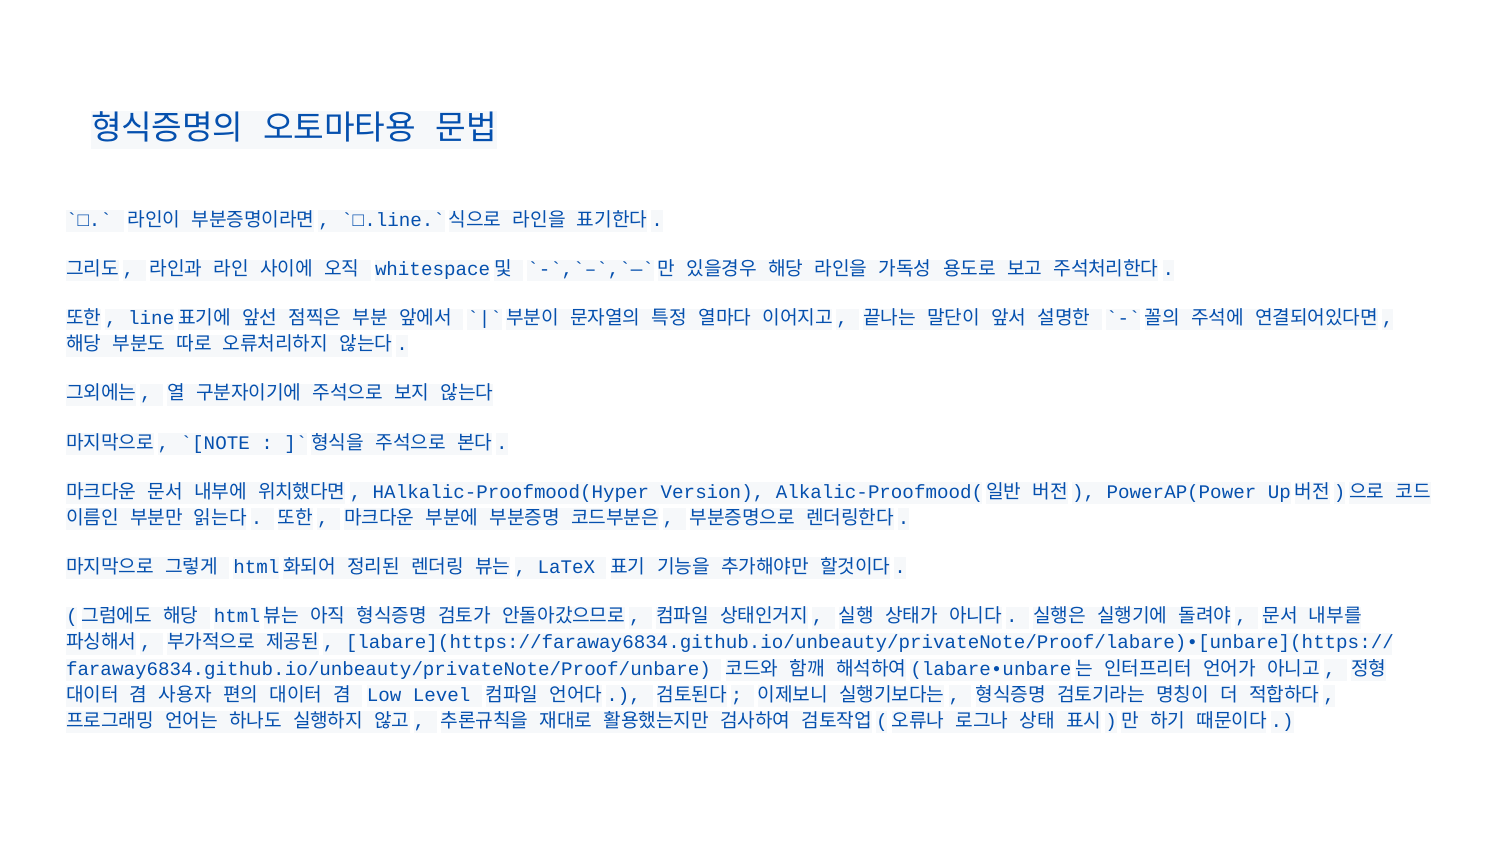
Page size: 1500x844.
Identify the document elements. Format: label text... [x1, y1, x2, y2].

list `□.` 라인이 부분증명이라면, `□.line.`식으로 라인을 표기한다. 그리도, 라인과 라인 사이에 오직 whitespace및 `-`,`–`,`—`만 있을경우 해당 라인을 가독성 용도로 보고 주석처리한다. 또한, line표기에 앞선 점찍은 부분 앞에서 `|`부분이 문자열의 특정 열마다 이어지고, 끝나는 말단이 앞서 설명한 `-`꼴의 주석에 연결되어있다면, 해당 부분도 따로 오류처리하지 않는다. 그외에는, 열 구분자이기에 주석으로 보지 않는다 마지막으로, `[NOTE : ]`형식을 주석으로 본다. 마크다운 문서 내부에 위치했다면, HAlkalic-Proofmood(Hyper Version), Alkalic-Proofmood(일반 버전), PowerAP(Power Up버전)으로 코드 이름인 부분만 읽는다. 또한, 마크다운 부분에 부분증명 코드부분은, 부분증명으로 렌더링한다. 마지막으로 그렇게 html화되어 정리된 렌더링 뷰는, LaTeX 표기 기능을 추가해야만 할것이다. (그럼에도 해당 html뷰는 아직 형식증명 검토가 안돌아갔으므로, 컴파일 상태인거지, 실행 상태가 아니다. 실행은 실행기에 돌려야, 문서 내부를 파싱해서, 부가적으로 제공된, [labare](https://faraway6834.github.io/unbeauty/privateNote/Proof/labare)•[unbare](https://faraway6834.github.io/unbeauty/privateNote/Proof/unbare) 코드와 함깨 해석하여(labare•unbare는 인터프리터 언어가 아니고, 정형 대이터 겸 사용자 편의 대이터 겸 Low Level 컴파일 언어다.), 검토된다; 이제보니 실행기보다는, 형식증명 검토기라는 명칭이 더 적합하다, 프로그래밍 언어는 하나도 실행하지 않고, 추론규칙을 재대로 활용했는지만 검사하여 검토작업(오류나 로그나 상태 표시)만 하기 때문이다.) [51, 189, 1449, 750]
title 형식증명의 오토마타용 문법 [51, 72, 1449, 167]
